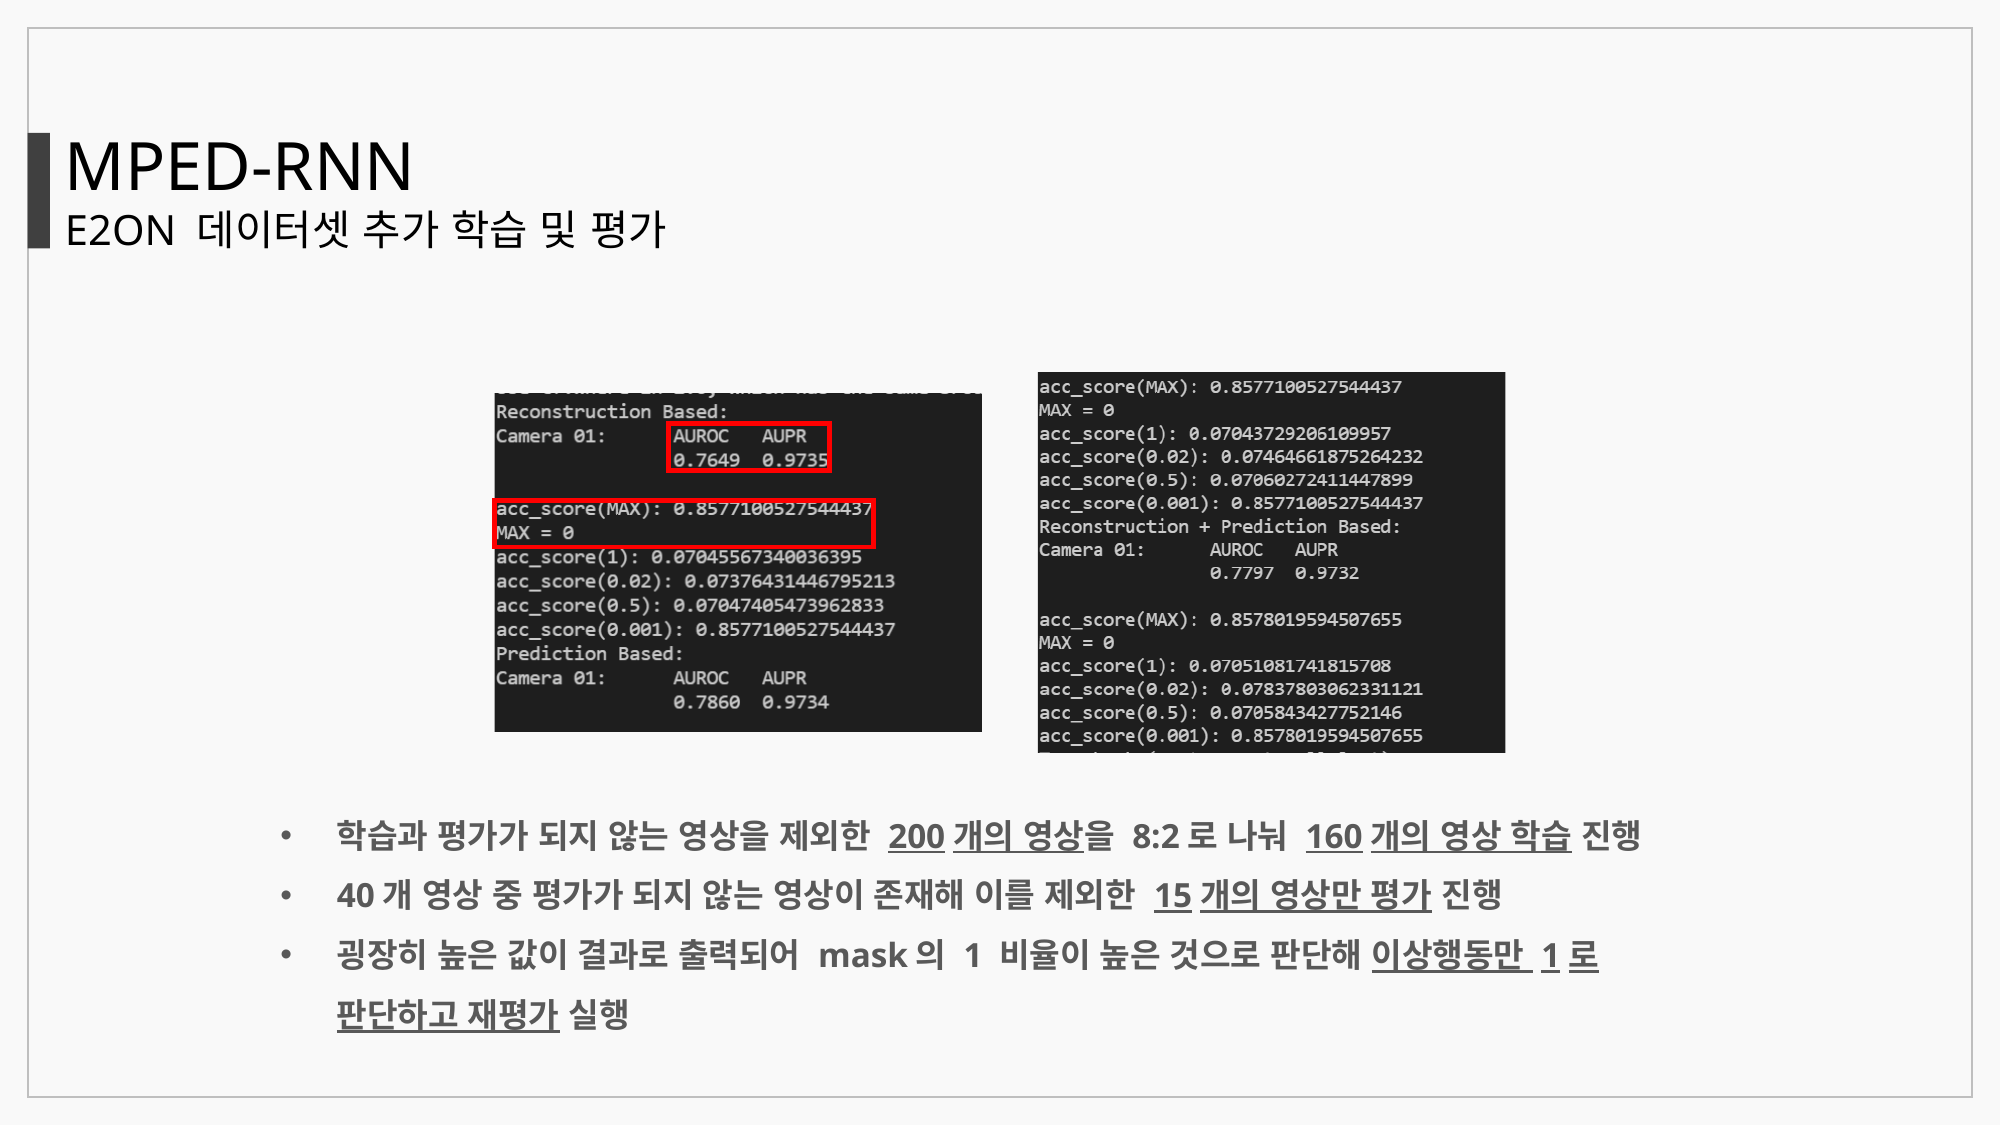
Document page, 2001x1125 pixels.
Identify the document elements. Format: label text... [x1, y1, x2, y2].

text_box 학습과 평가가 되지 않는 영상을 제외한 200개의 영상을 8:2로 나눠 160개의 영상 학습 진행 40개 영상 중 평가가 되지 않는 영상이 존재해 이를 제외한 15개의 영상만 평가 진행 굉장히 높은 값이 결과로 출력되어 mask의 1 비율이 높은 것으로 판단해 이상행동만 1로 판단하고 재평가 실행 [265, 787, 1735, 1042]
text_box [27, 27, 1973, 1098]
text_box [494, 372, 1506, 753]
text_box MPED-RNN E2ON 데이터셋 추가 학습 및 평가 [49, 116, 847, 262]
text_box [27, 132, 49, 249]
